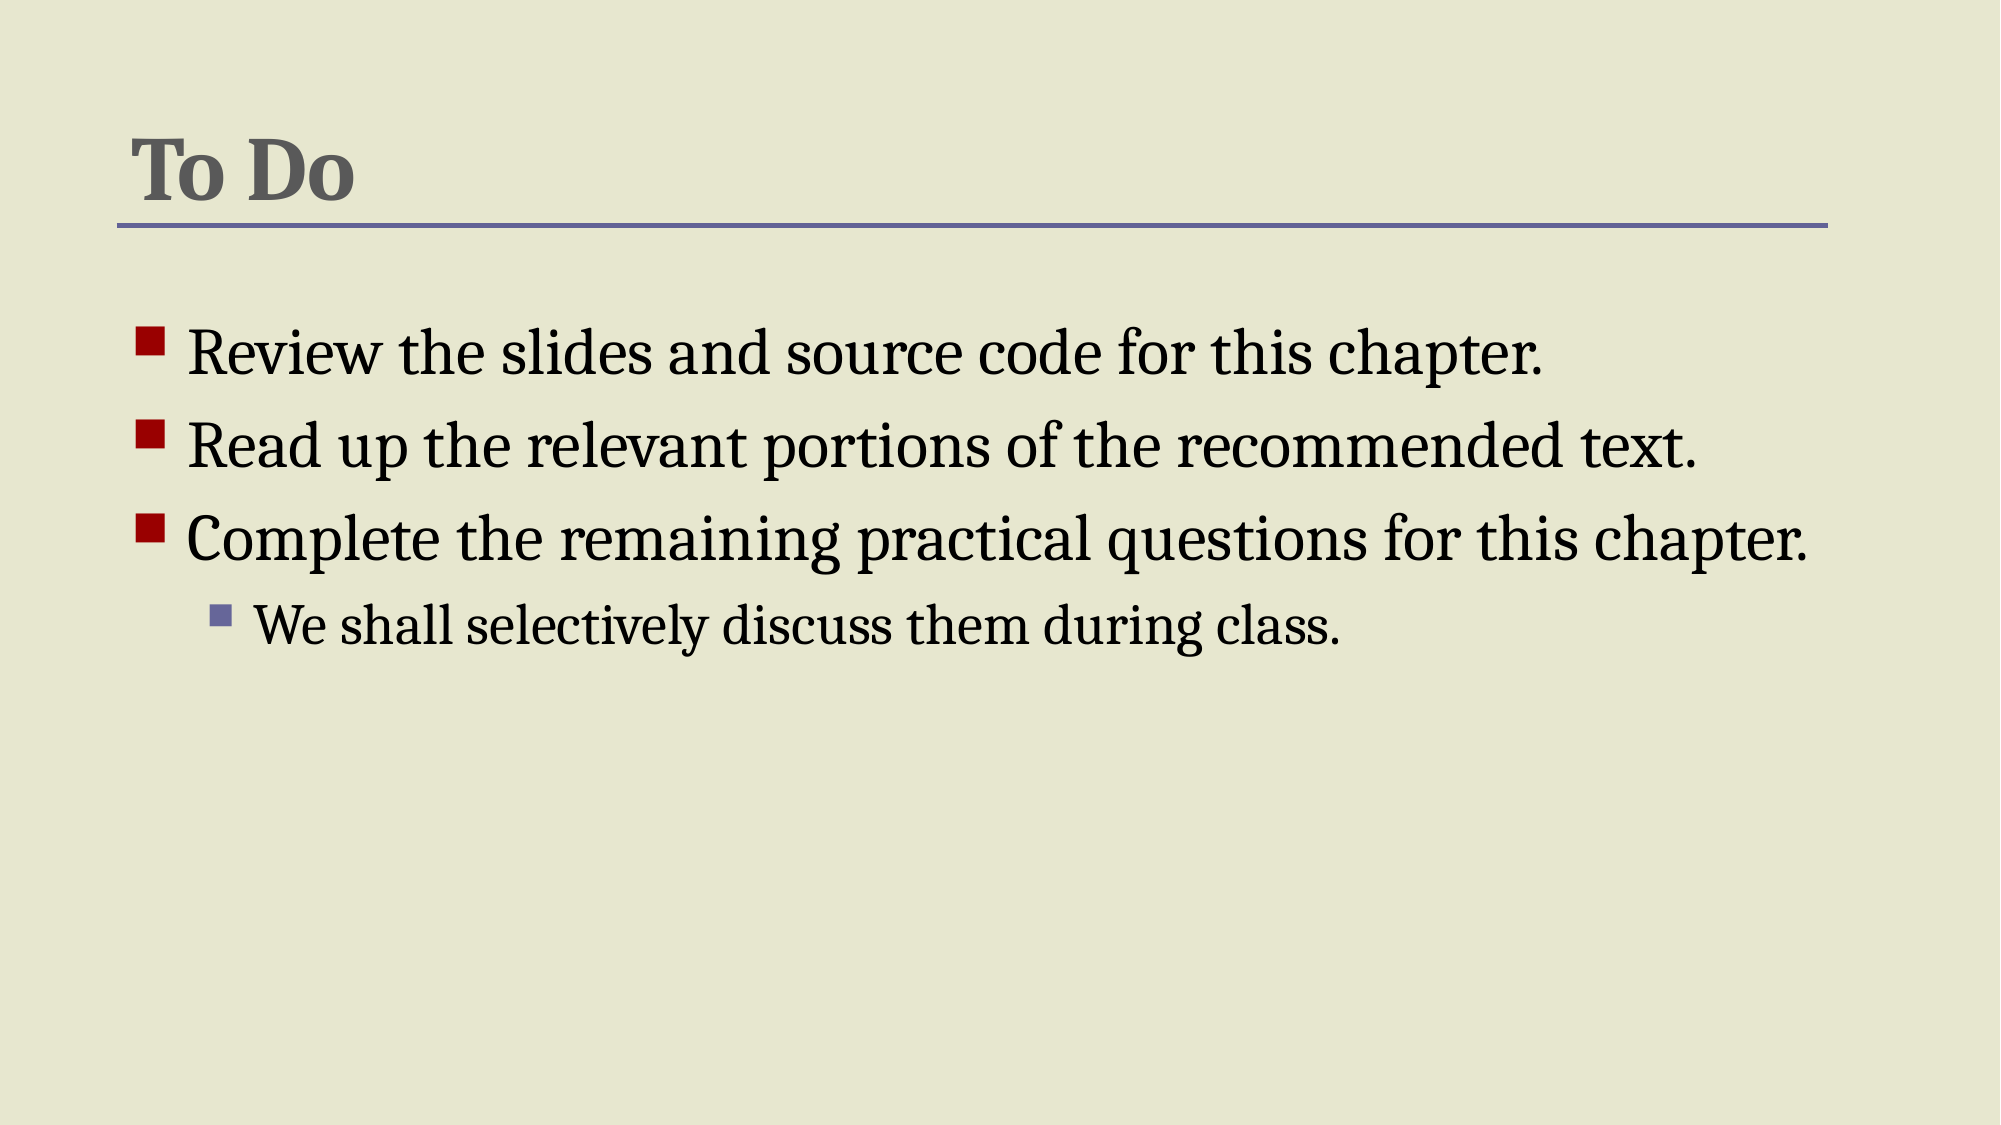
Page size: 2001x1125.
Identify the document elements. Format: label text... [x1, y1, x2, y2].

list Review the slides and source code for this chapter. Read up the relevant portions of the recommended text. Complete the remaining practical questions for this chapter. We shall selectively discuss them during class. [116, 299, 1901, 963]
title To Do [116, 74, 1455, 223]
